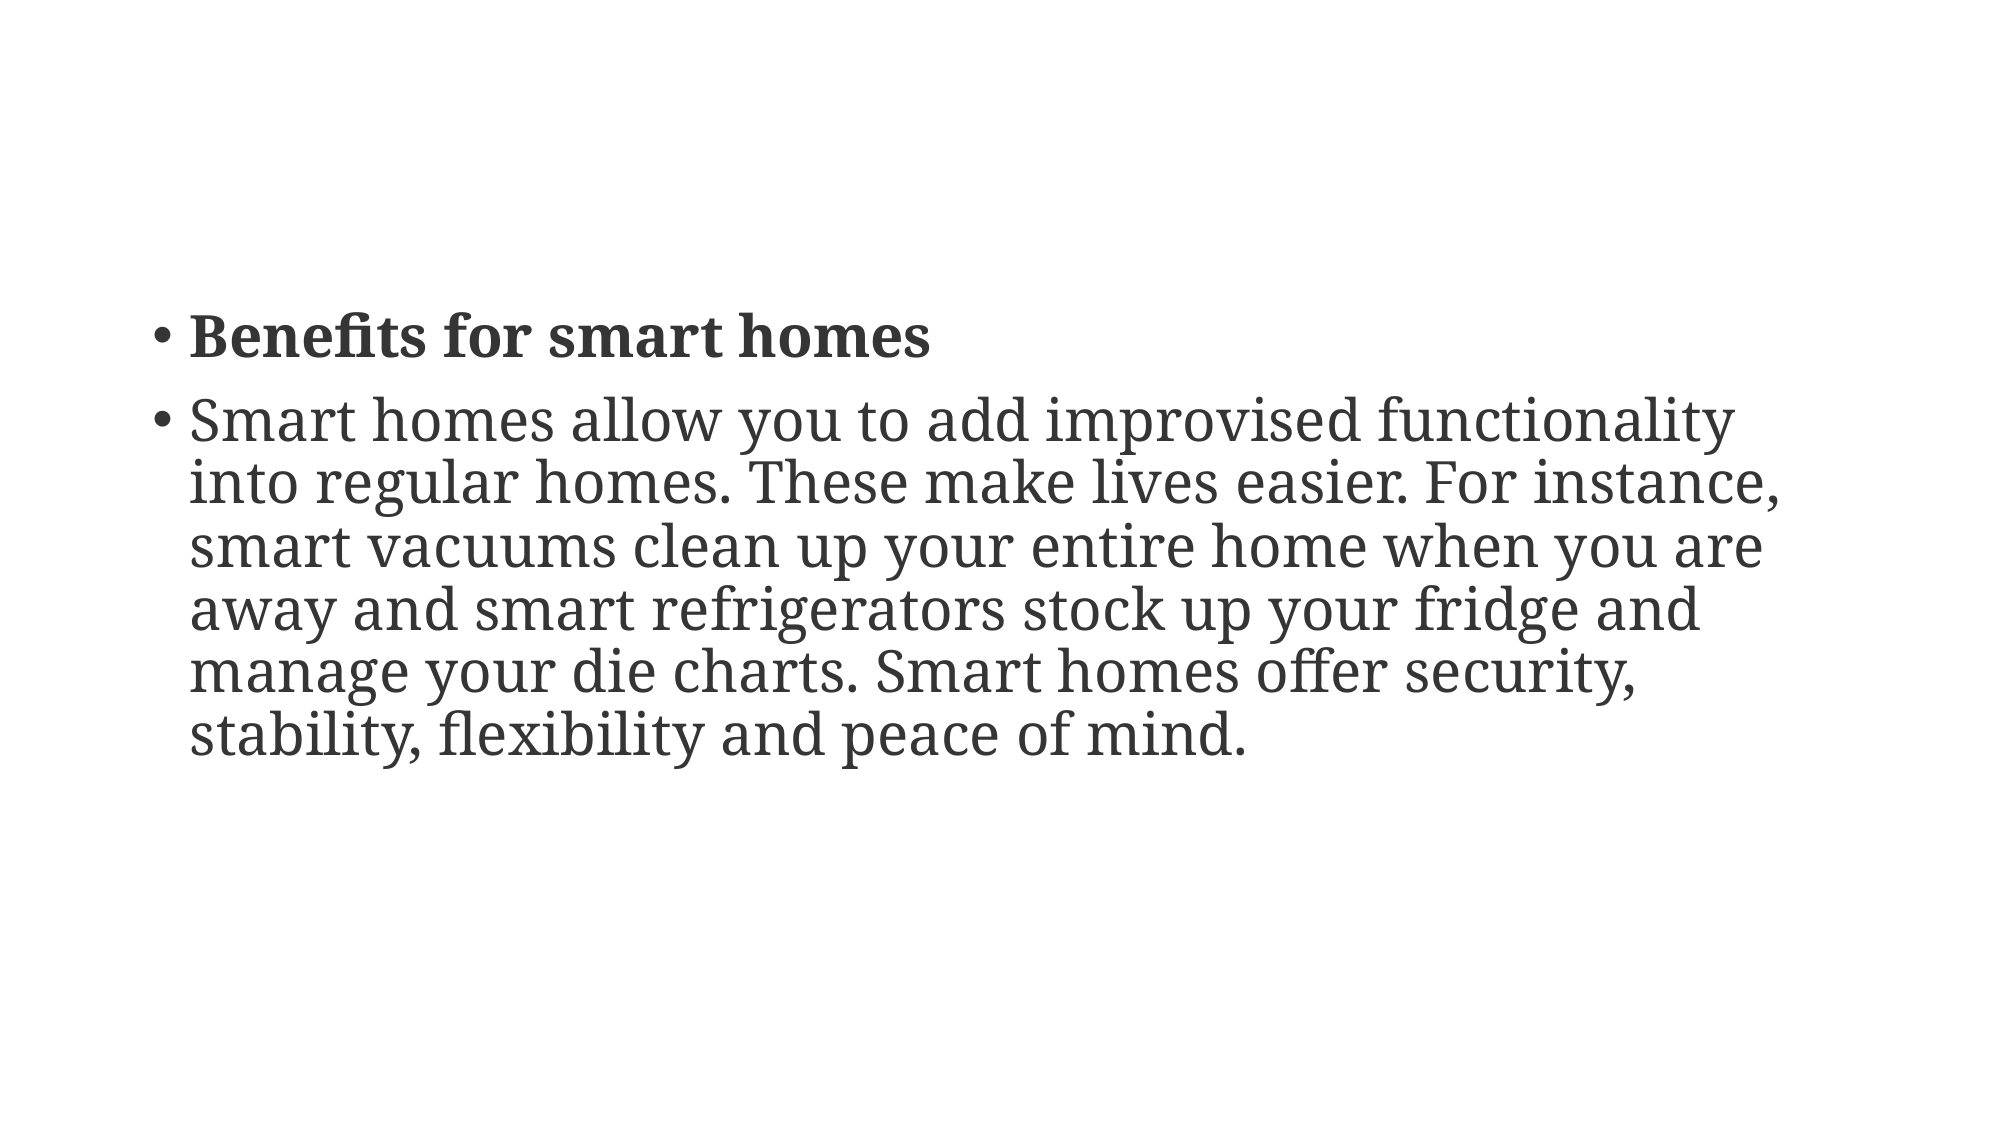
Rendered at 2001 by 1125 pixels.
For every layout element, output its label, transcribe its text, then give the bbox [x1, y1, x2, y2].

list Benefits for smart homes Smart homes allow you to add improvised functionality into regular homes. These make lives easier. For instance, smart vacuums clean up your entire home when you are away and smart refrigerators stock up your fridge and manage your die charts. Smart homes offer security, stability, flexibility and peace of mind. [137, 299, 1863, 1014]
